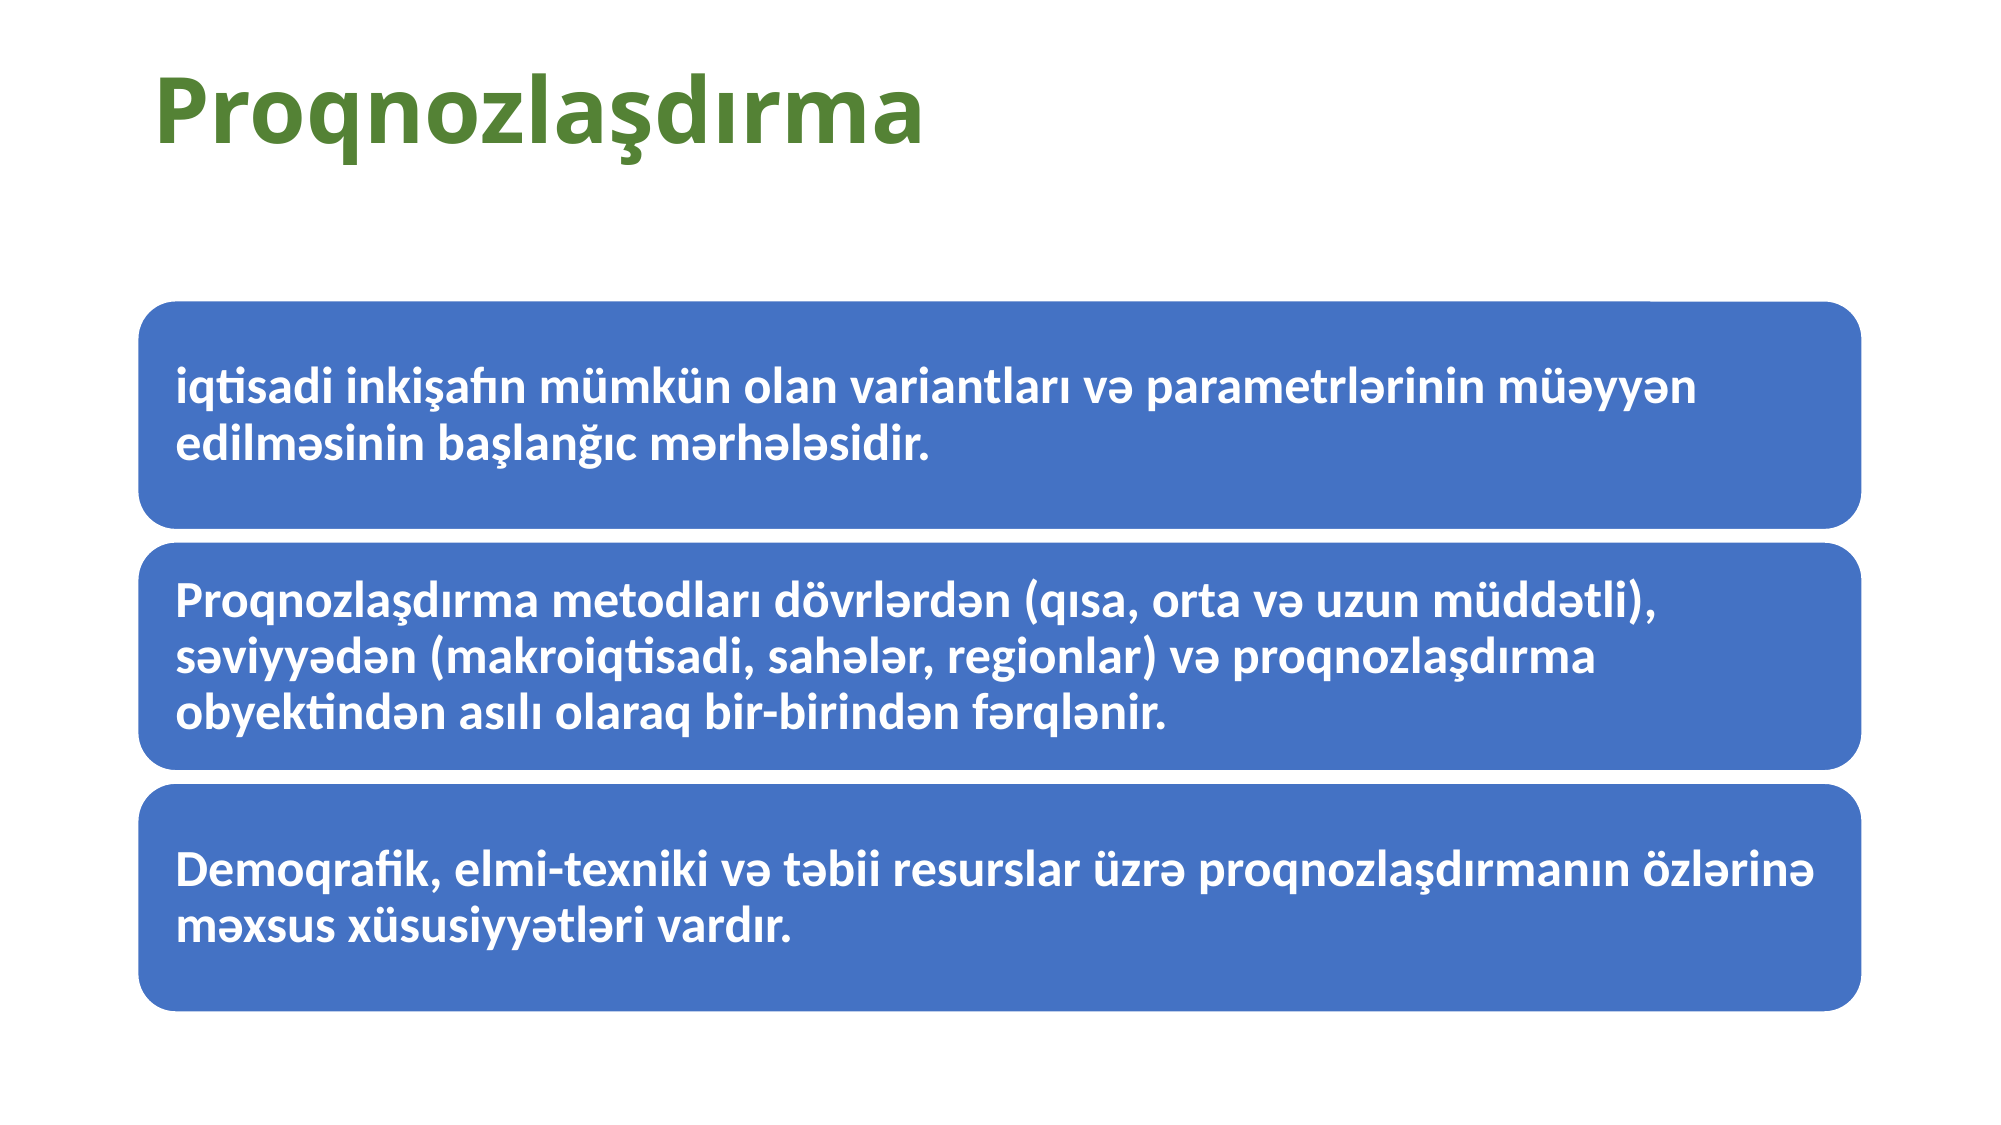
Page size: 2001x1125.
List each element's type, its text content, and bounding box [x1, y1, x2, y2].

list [137, 299, 1863, 1014]
title Proqnozlaşdırma [137, 59, 1863, 278]
